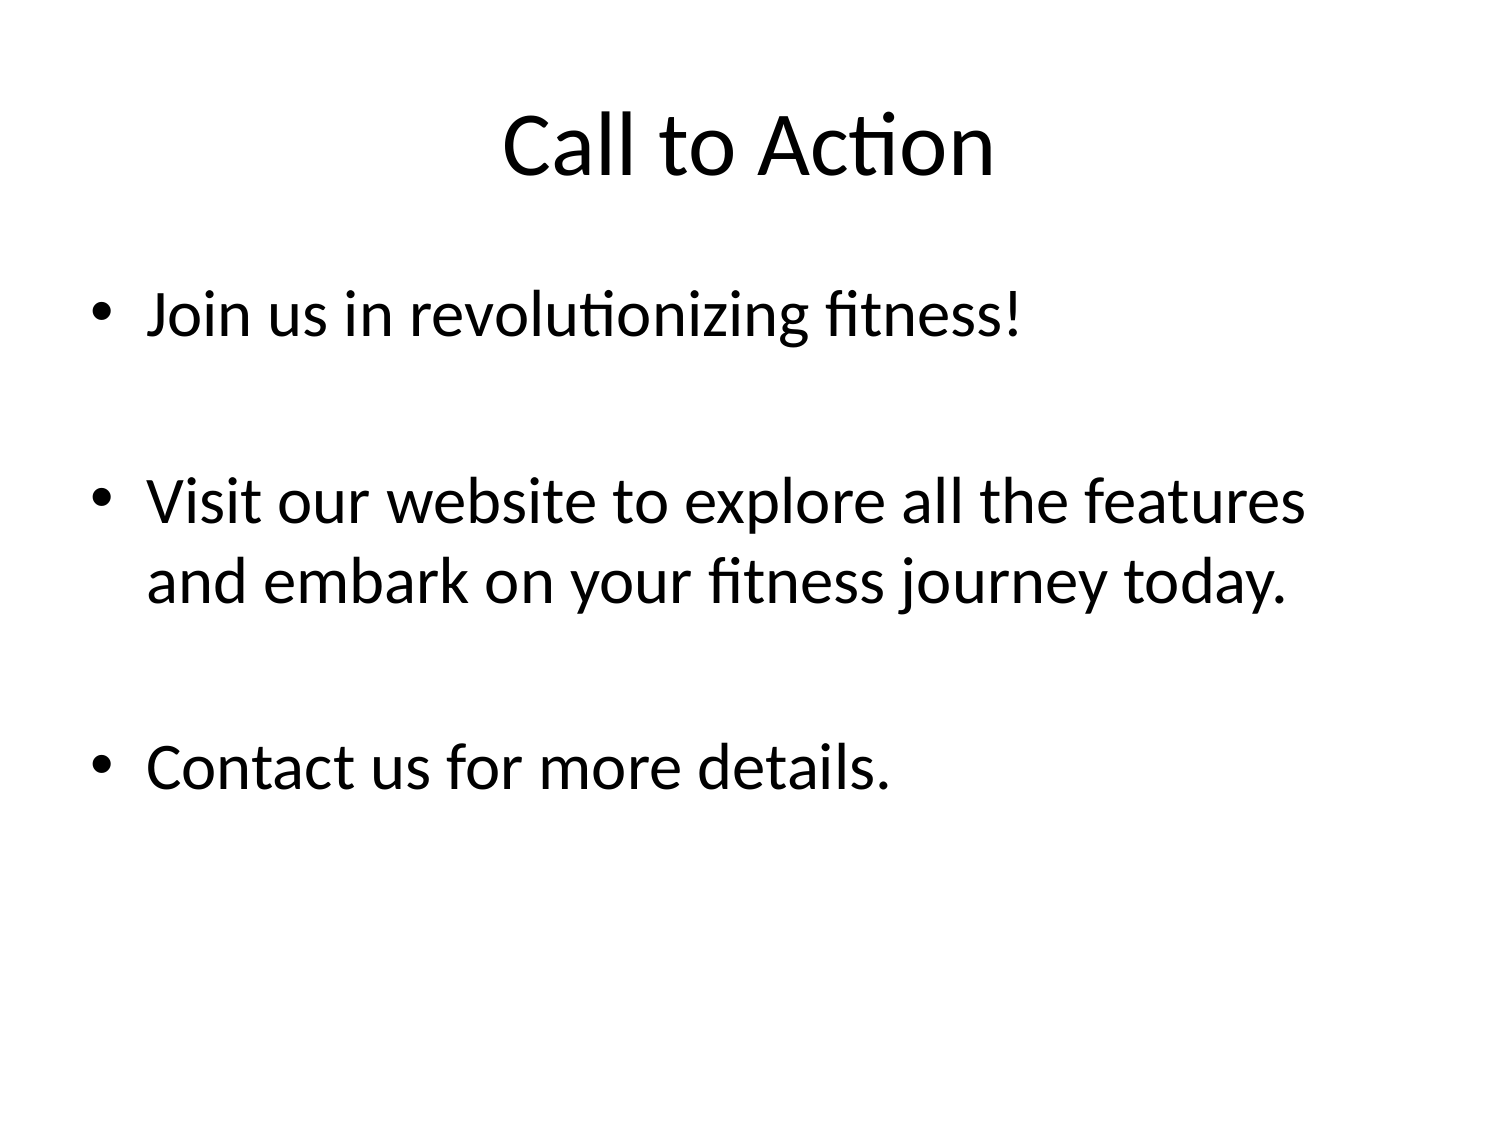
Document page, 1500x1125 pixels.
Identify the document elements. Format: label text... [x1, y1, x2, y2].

title Call to Action [75, 45, 1425, 233]
list Join us in revolutionizing fitness! Visit our website to explore all the features and embark on your fitness journey today. Contact us for more details. [75, 262, 1425, 1005]
